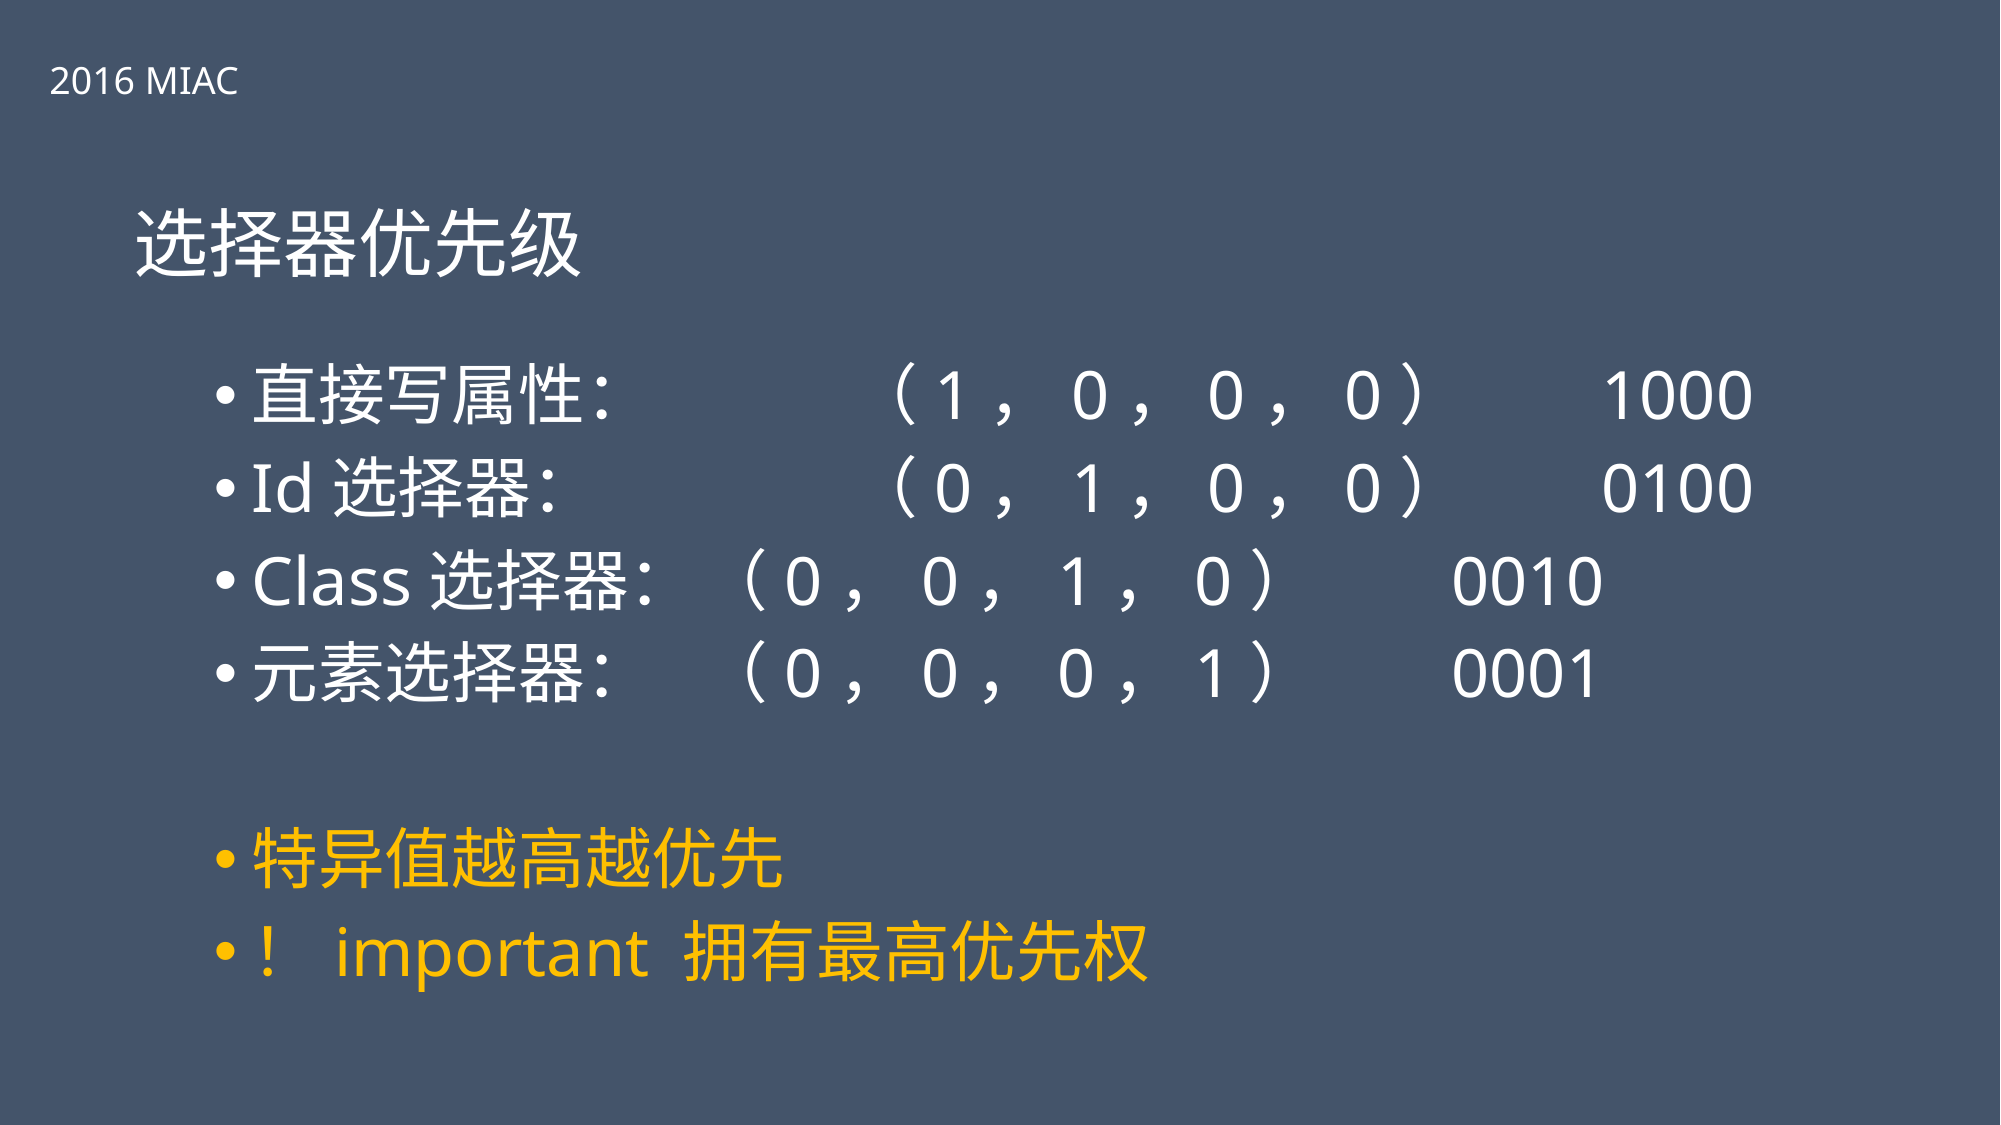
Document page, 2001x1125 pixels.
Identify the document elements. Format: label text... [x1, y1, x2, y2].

text_box 直接写属性： （1，0，0，0） 1000 Id选择器： （0，1，0，0） 0100 Class选择器： （0，0，1，0） 0010 元素选择器： （0，0，0，1） 0001 特异值越高越优先 ！important 拥有最高优先权 [199, 354, 2000, 1069]
text_box [162, 324, 1888, 1039]
text_box 选择器优先级 [119, 188, 780, 294]
text_box 2016 MIAC [34, 49, 364, 110]
